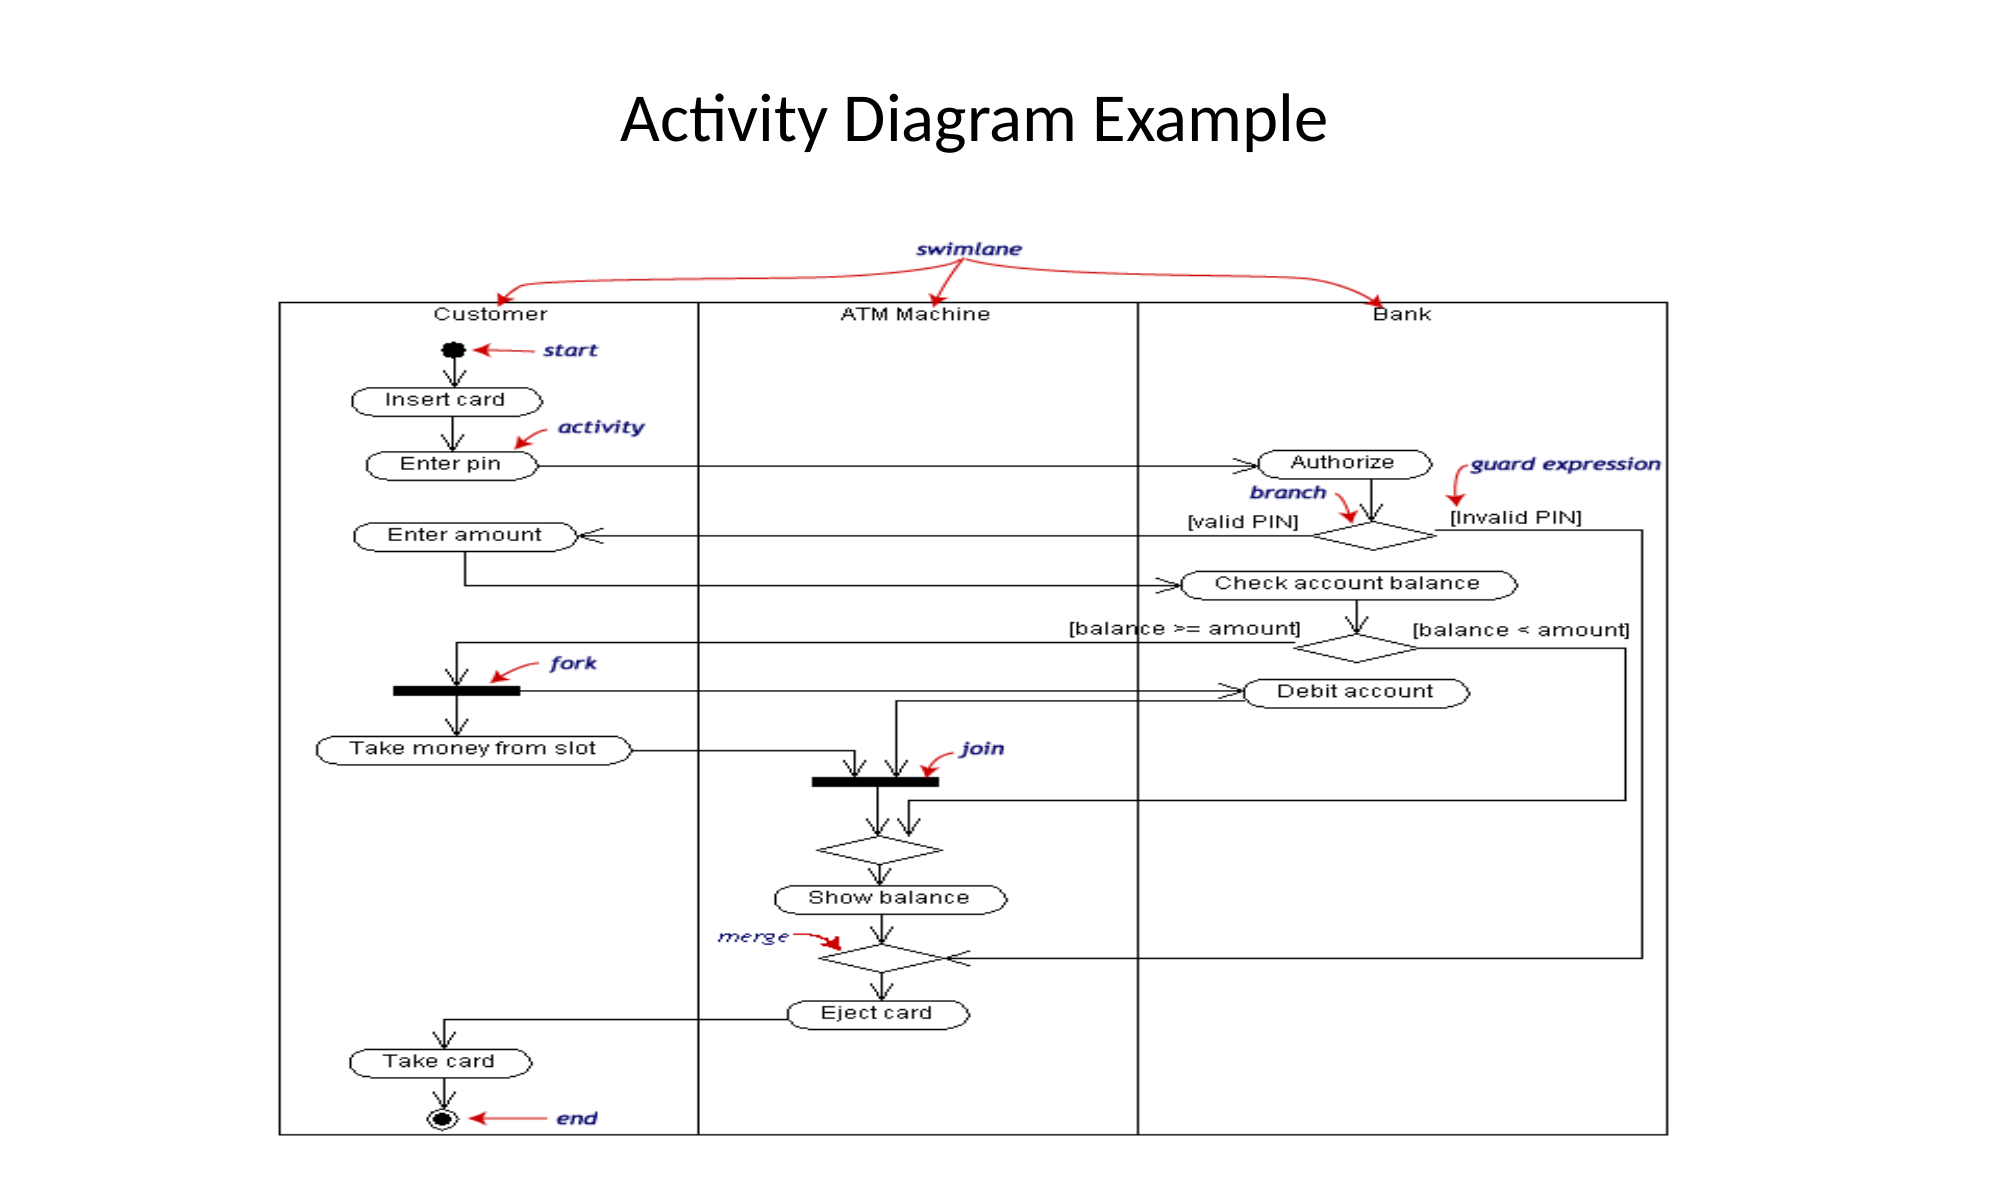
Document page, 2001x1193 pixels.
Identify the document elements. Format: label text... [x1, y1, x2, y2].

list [274, 238, 1676, 1141]
title Activity Diagram Example [496, 39, 1454, 189]
